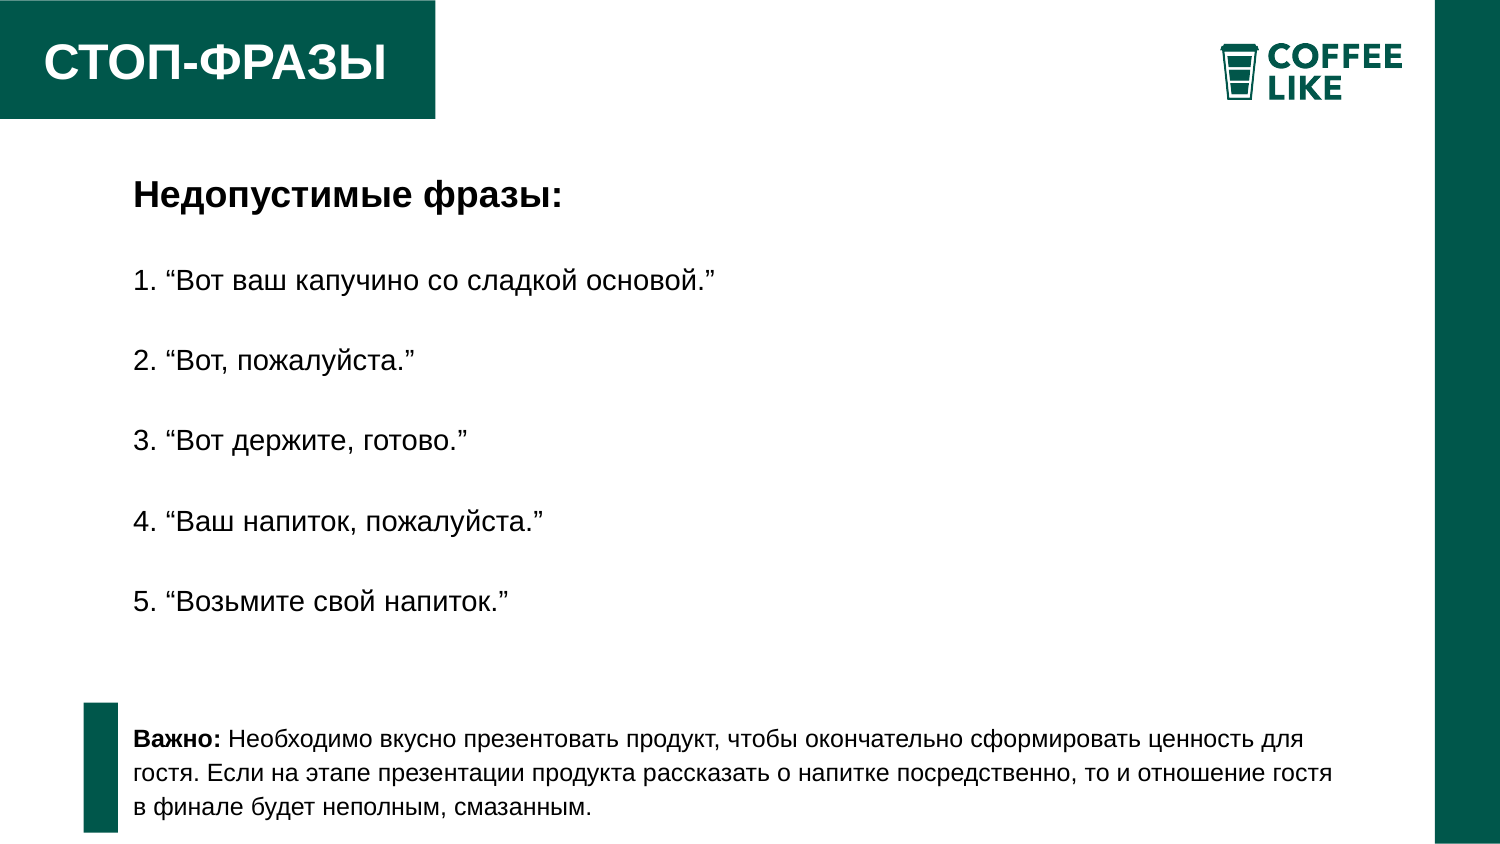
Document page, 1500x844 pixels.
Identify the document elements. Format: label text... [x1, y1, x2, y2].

text_box Недопустимые фразы: 1. “Вот ваш капучино со сладкой основой.” 2. “Вот, пожалуйста.” 3. “Вот держите, готово.” 4. “Ваш напиток, пожалуйста.” 5. “Возьмите свой напиток.” [118, 148, 1388, 673]
text_box Важно: Необходимо вкусно презентовать продукт, чтобы окончательно сформировать ценность для гостя. Если на этапе презентации продукта рассказать о напитке посредственно, то и отношение гостя в финале будет неполным, смазанным. [118, 702, 1357, 836]
text_box СТОП-ФРАЗЫ [28, 14, 418, 101]
picture [1219, 43, 1403, 101]
text_box [0, 0, 436, 119]
text_box [83, 702, 118, 833]
text_box [1434, 0, 1500, 844]
